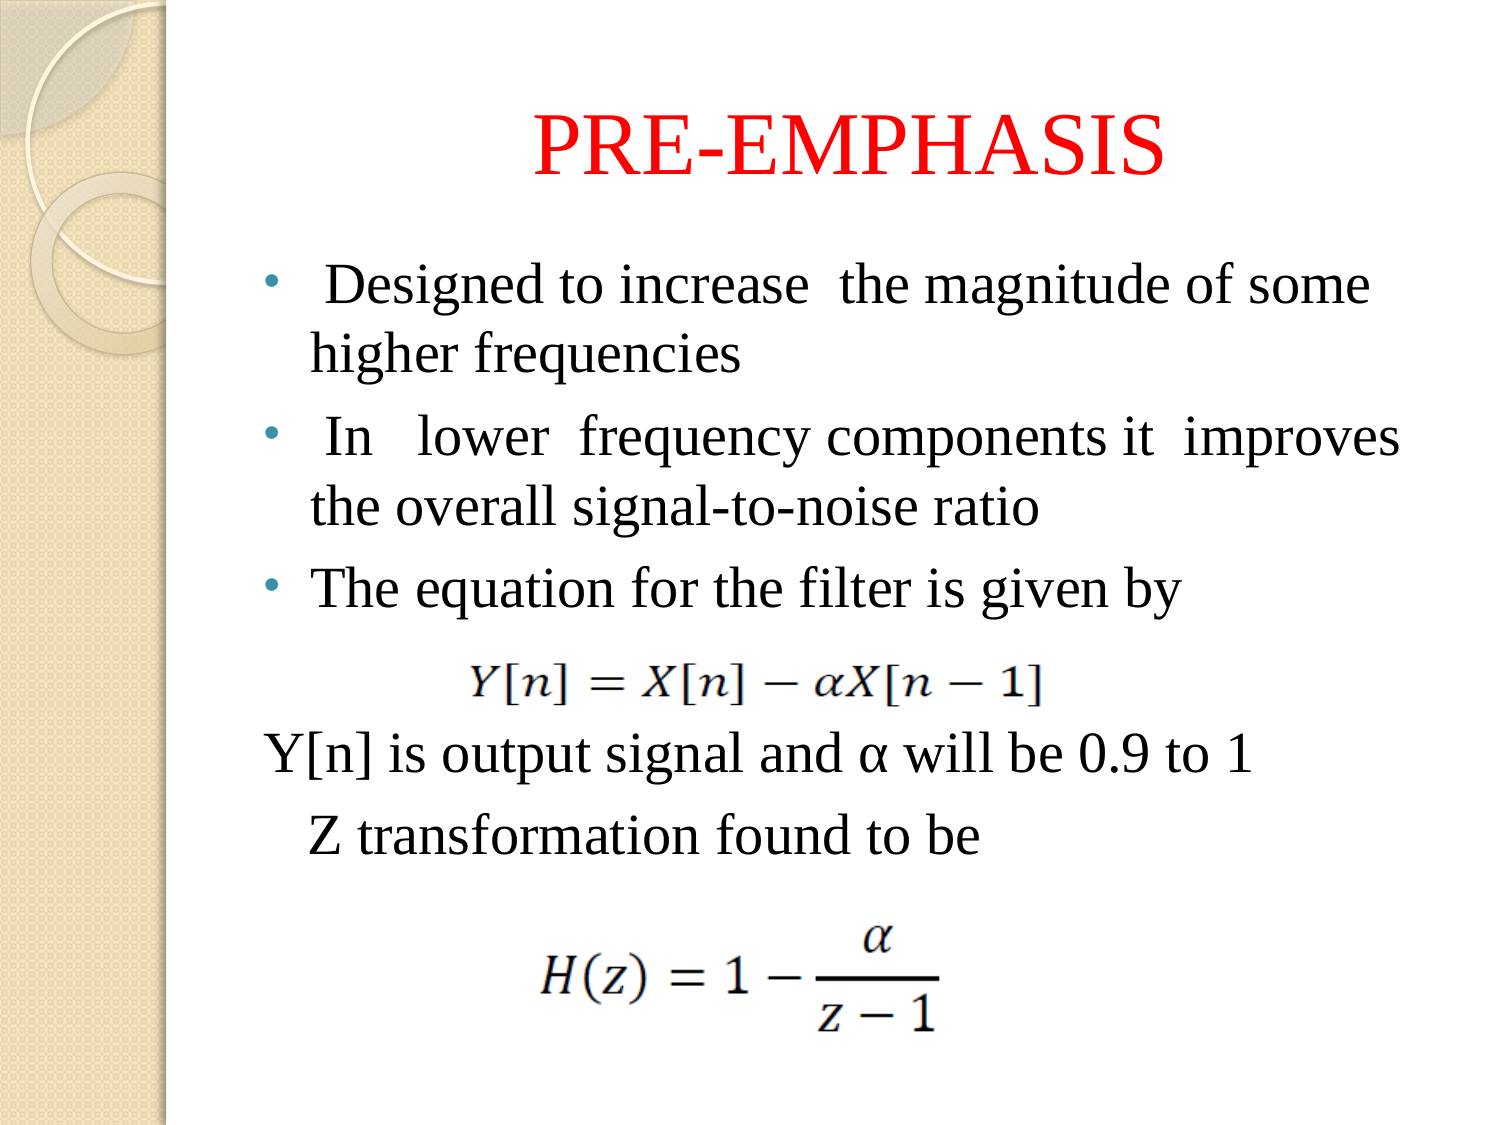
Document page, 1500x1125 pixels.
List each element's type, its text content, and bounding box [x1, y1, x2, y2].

picture [415, 656, 1085, 729]
title PRE-EMPHASIS [235, 45, 1466, 233]
list Designed to increase the magnitude of some higher frequencies In lower frequency components it improves the overall signal-to-noise ratio The equation for the filter is given by Y[n] is output signal and α will be 0.9 to 1 Z transformation found to be [235, 237, 1466, 1025]
picture [478, 857, 1024, 1085]
